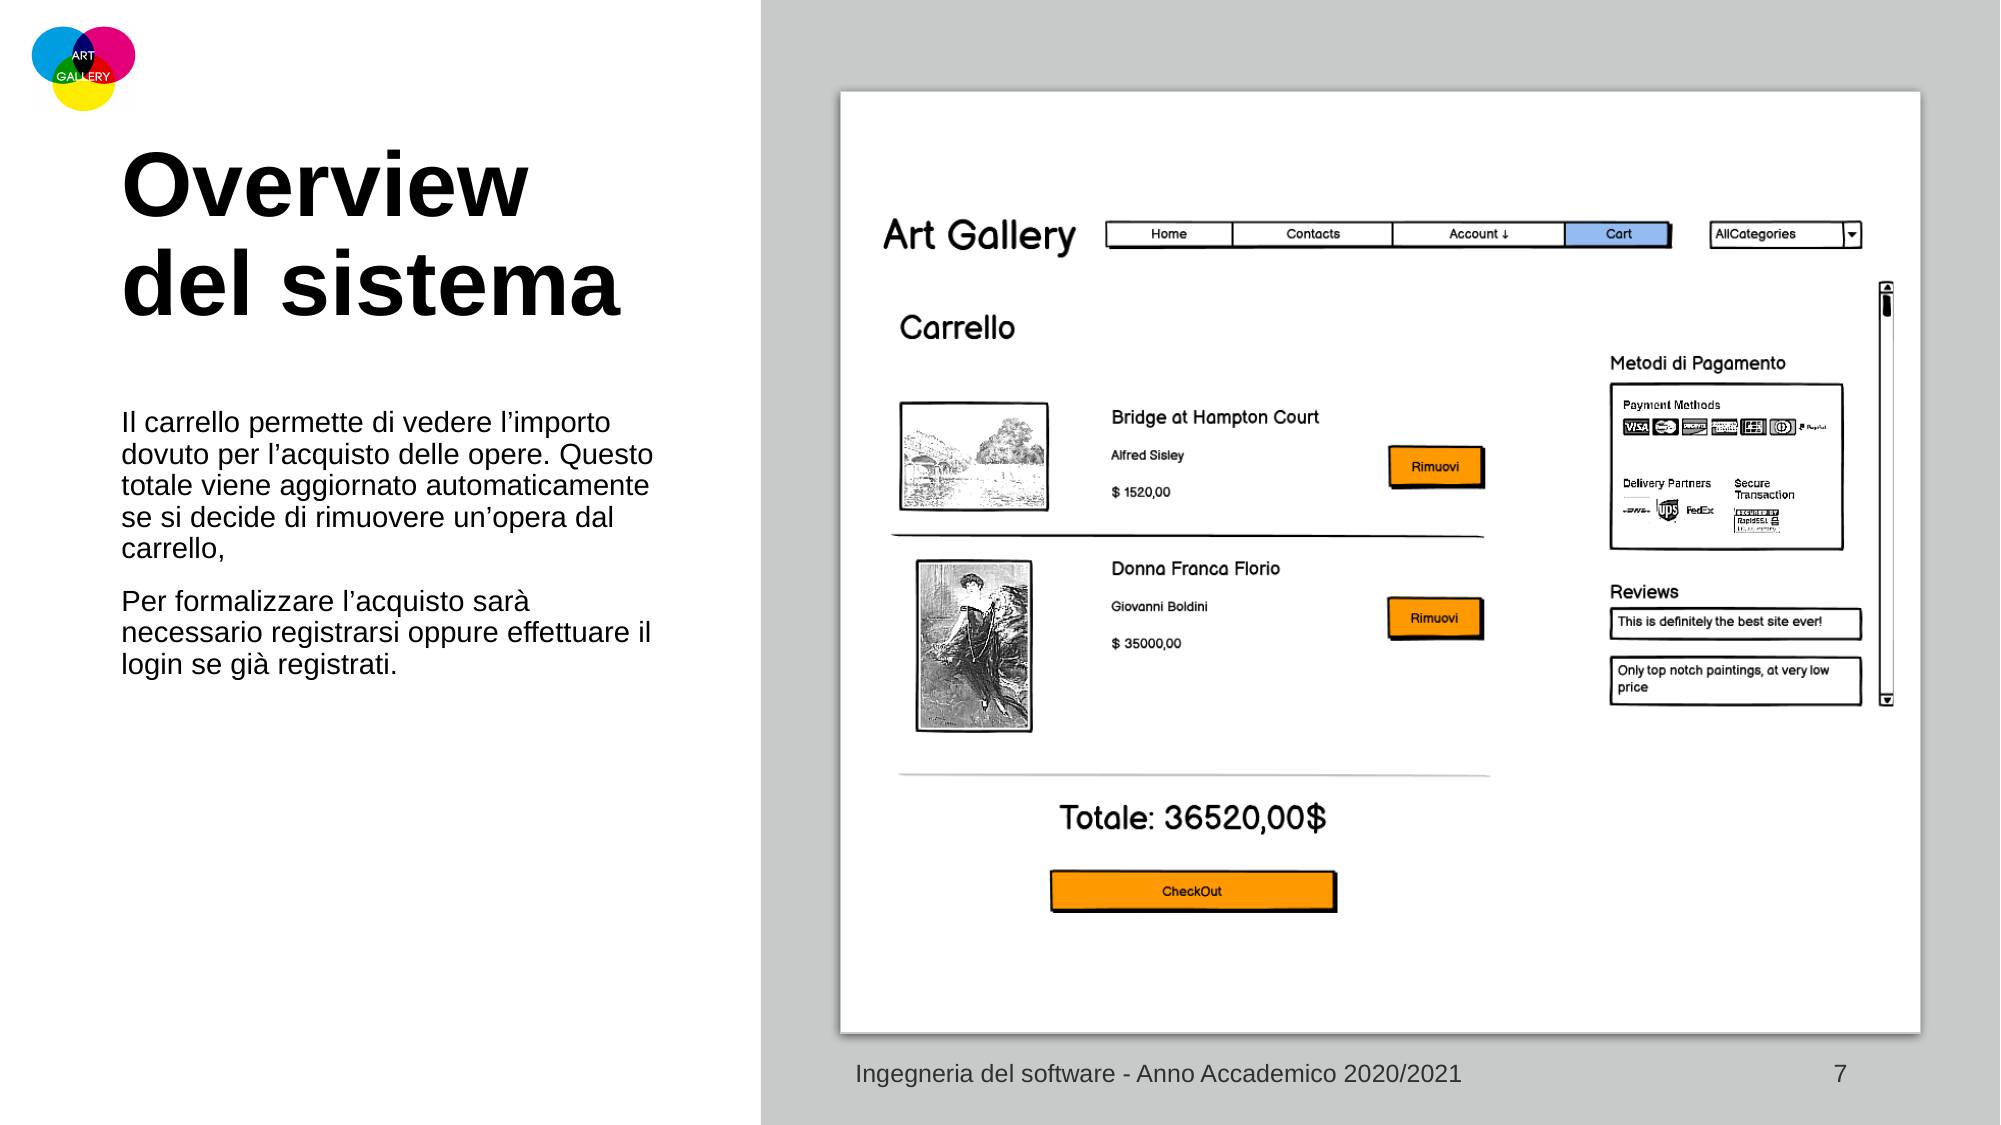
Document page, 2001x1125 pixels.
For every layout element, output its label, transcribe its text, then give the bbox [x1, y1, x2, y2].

text_box [839, 90, 1922, 1034]
title Overview del sistema [106, 103, 682, 370]
slide_number 7 [1412, 1042, 1863, 1103]
picture [883, 212, 1894, 913]
list Il carrello permette di vedere l’importo dovuto per l’acquisto delle opere. Questo totale viene aggiornato automaticamente se si decide di rimuovere un’opera dal carrello, Per formalizzare l’acquisto sarà necessario registrarsi oppure effettuare il login se già registrati. [106, 399, 682, 1021]
text_box [760, 0, 2000, 1125]
footer Ingegneria del software - Anno Accademico 2020/2021 [840, 1042, 1412, 1103]
picture [28, 23, 138, 115]
